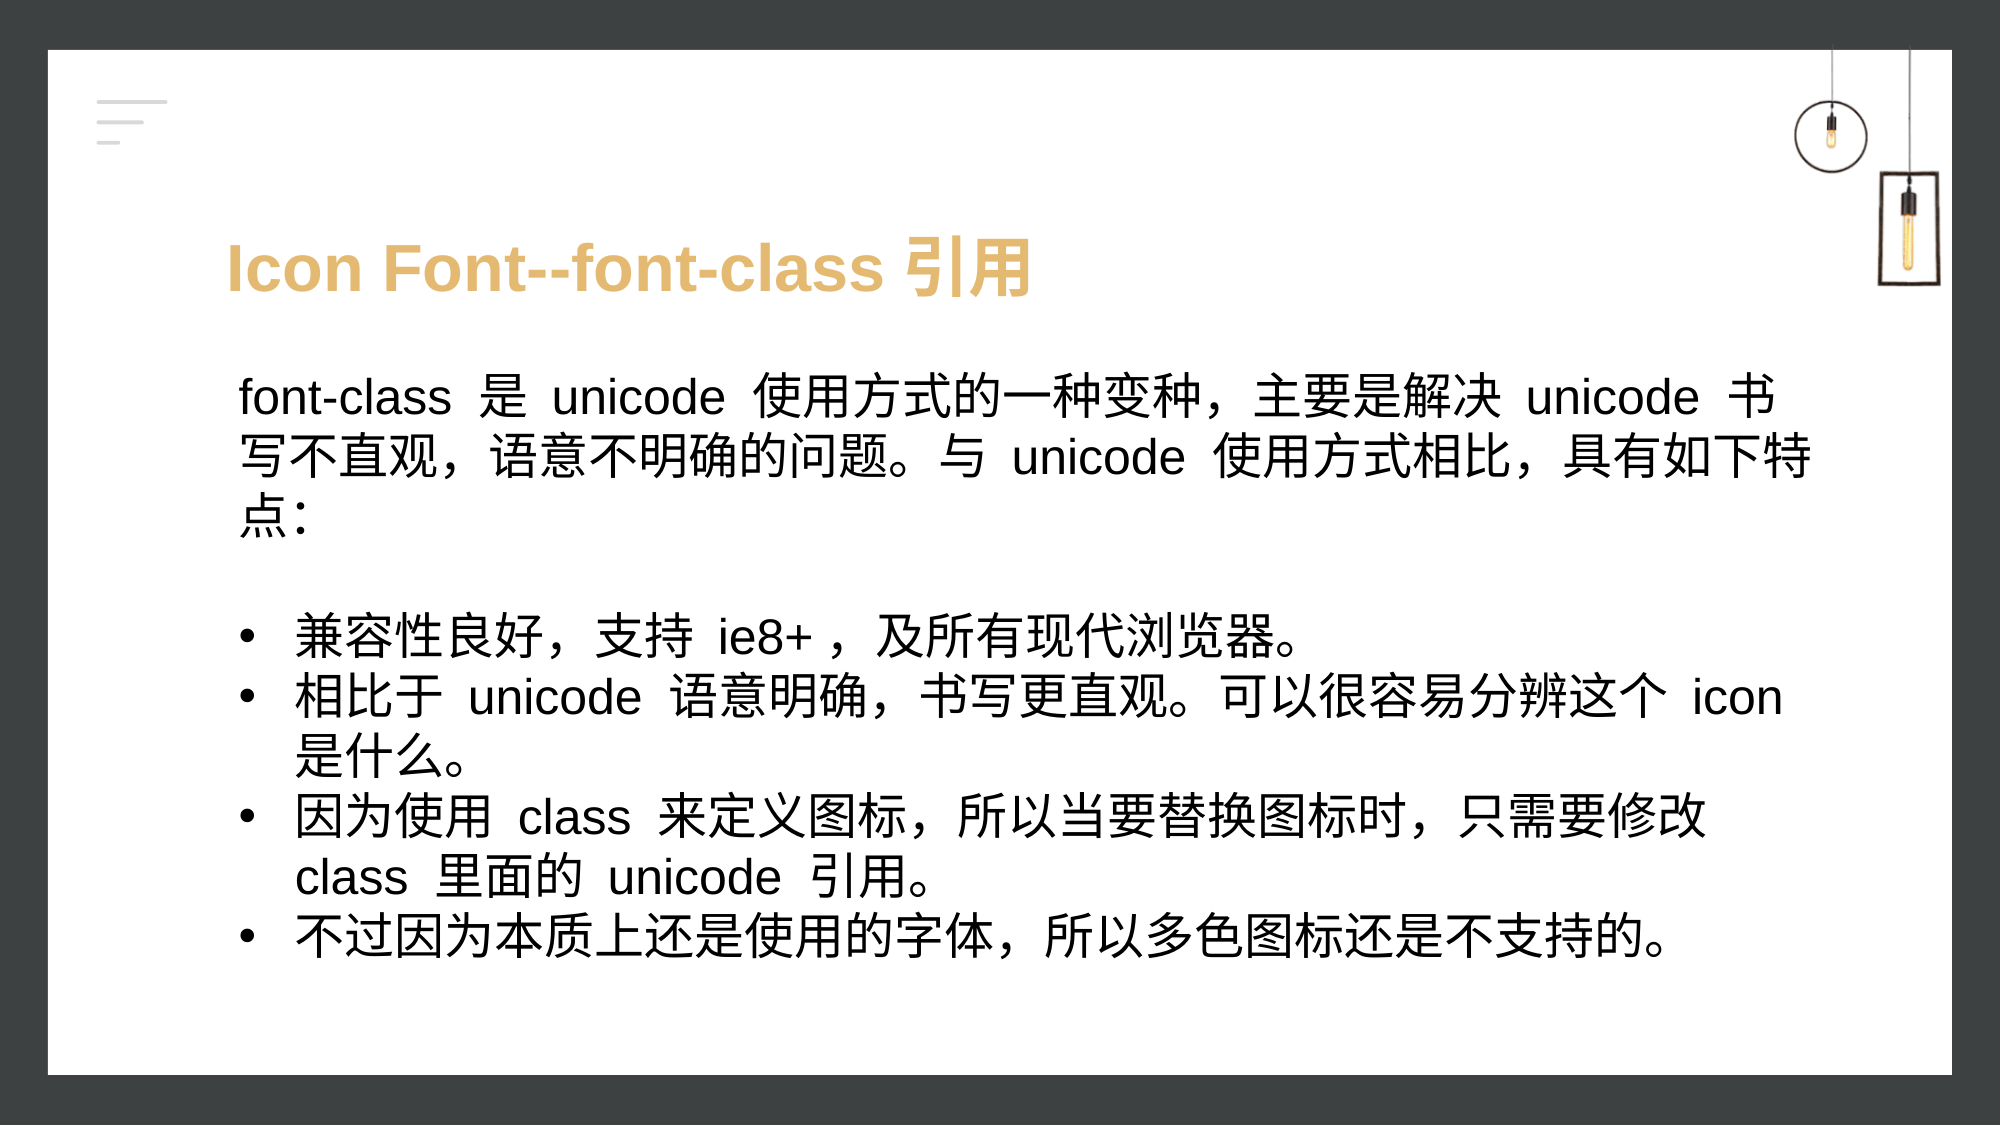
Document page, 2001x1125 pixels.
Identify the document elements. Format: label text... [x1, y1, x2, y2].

picture [1783, 44, 1953, 303]
title Icon Font--font-class引用 [210, 204, 1790, 324]
text_box font-class 是 unicode 使用方式的一种变种，主要是解决 unicode 书写不直观，语意不明确的问题。与 unicode 使用方式相比，具有如下特点： 兼容性良好，支持 ie8+，及所有现代浏览器。 相比于 unicode 语意明确，书写更直观。可以很容易分辨这个 icon 是什么。 因为使用 class 来定义图标，所以当要替换图标时，只需要修改 class 里面的 unicode 引用。 不过因为本质上还是使用的字体，所以多色图标还是不支持的。 [223, 357, 1835, 973]
